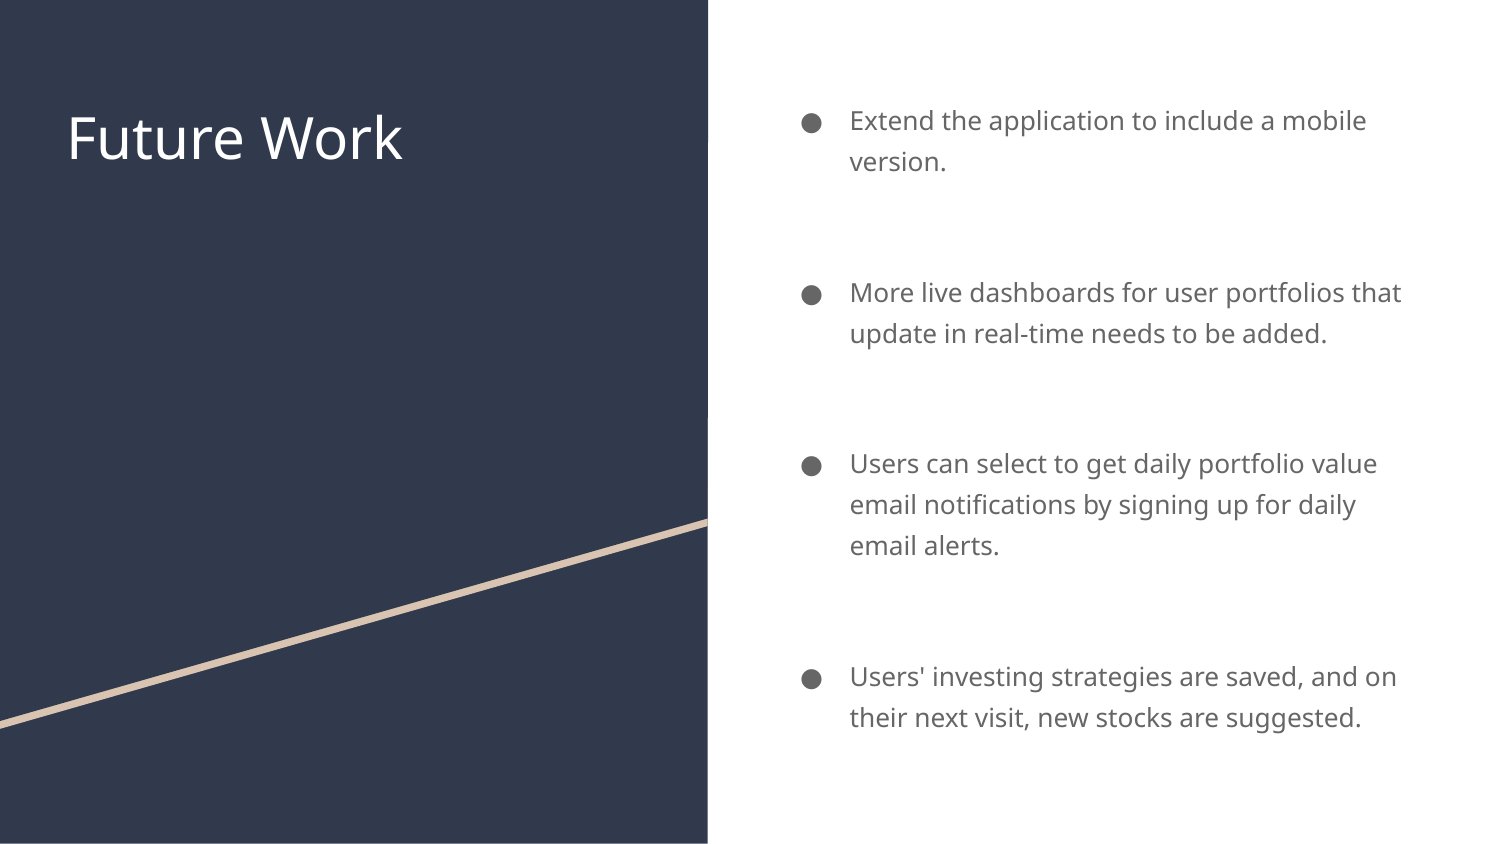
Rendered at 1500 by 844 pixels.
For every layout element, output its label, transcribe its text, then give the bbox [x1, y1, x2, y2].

list Extend the application to include a mobile version. More live dashboards for user portfolios that update in real-time needs to be added. Users can select to get daily portfolio value email notifications by signing up for daily email alerts. Users' investing strategies are saved, and on their next visit, new stocks are suggested. [761, 82, 1446, 755]
title Future Work [51, 82, 660, 494]
